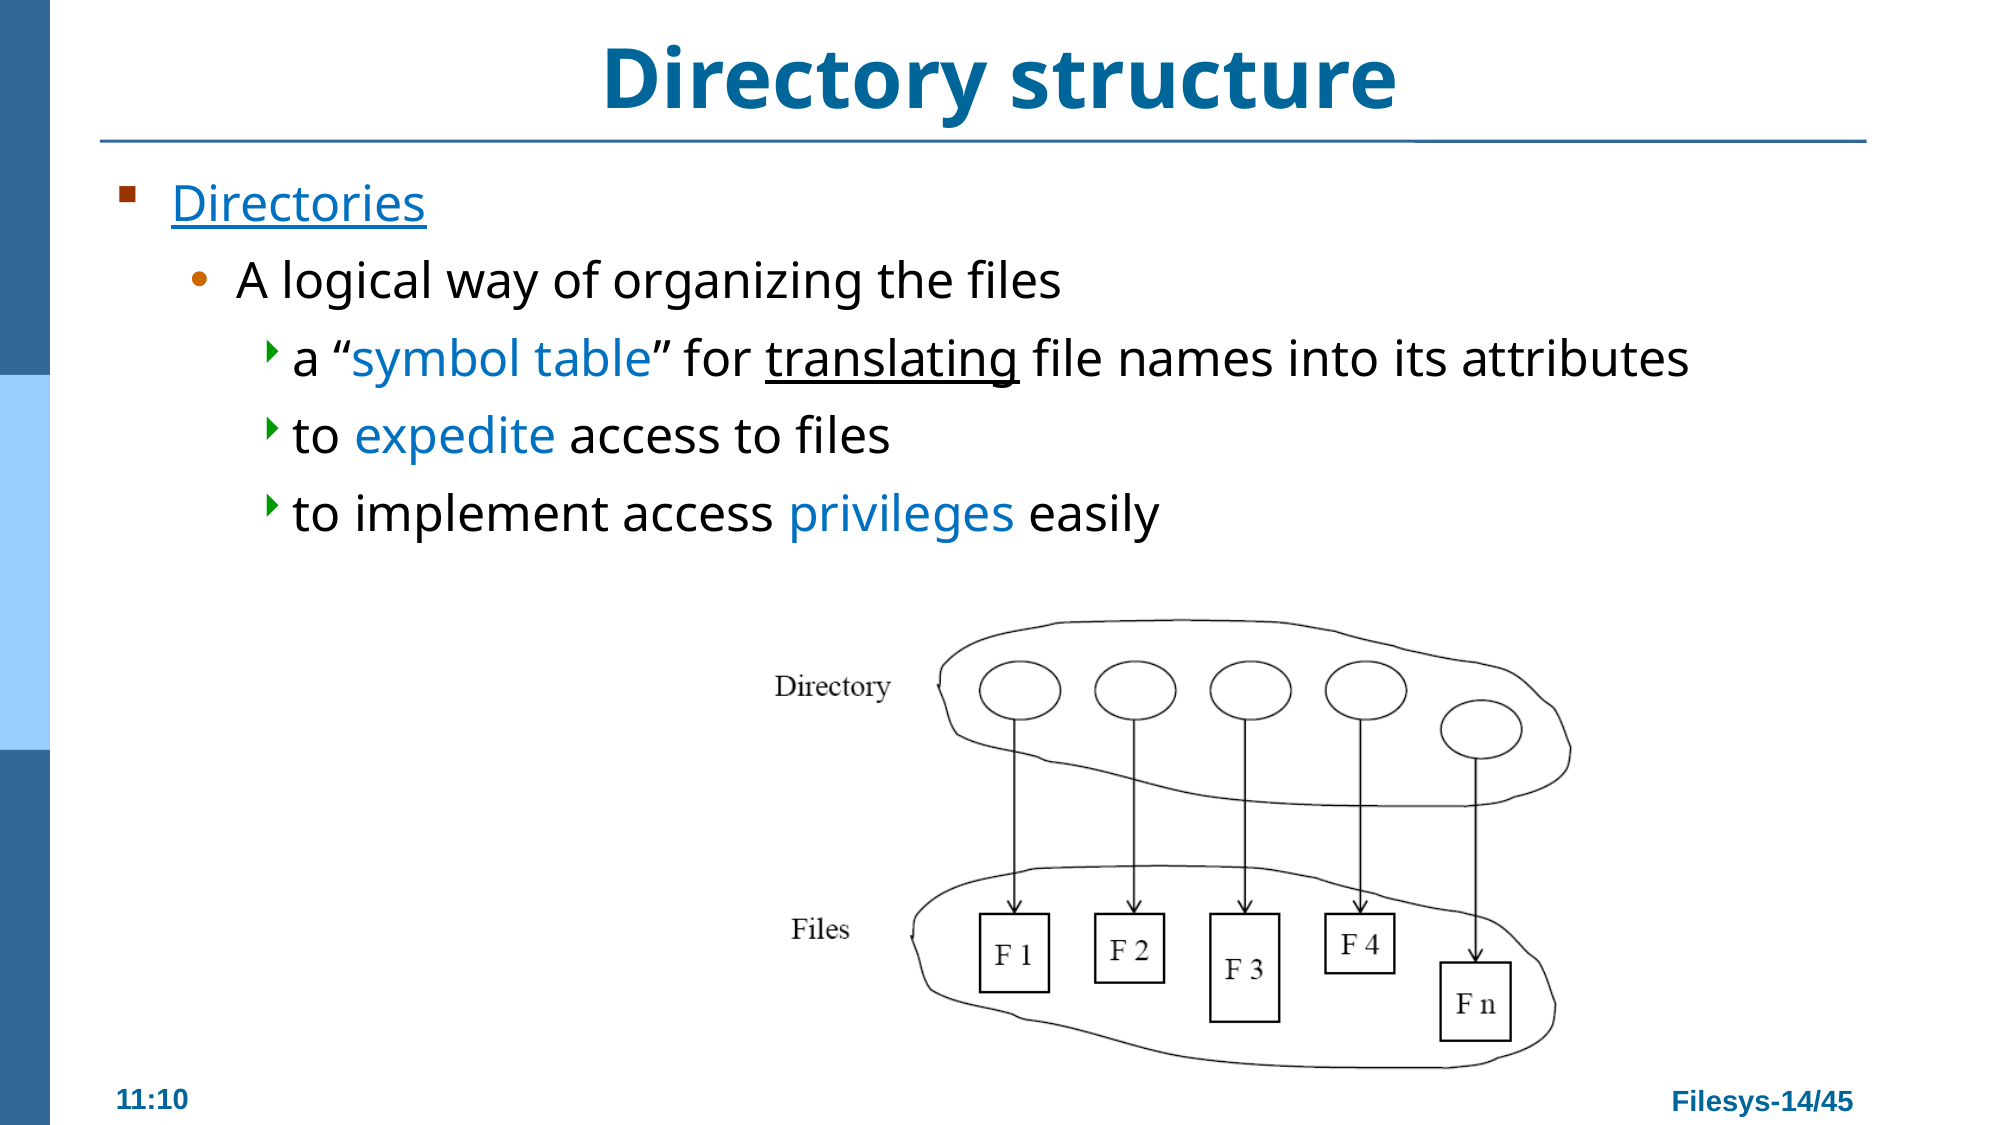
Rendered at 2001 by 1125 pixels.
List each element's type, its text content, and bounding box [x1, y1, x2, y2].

picture [724, 581, 1651, 1092]
title Directory structure [99, 38, 1900, 133]
list Directories A logical way of organizing the files a “symbol table” for translating file names into its attributes to expedite access to files to implement access privileges easily [99, 163, 1900, 923]
